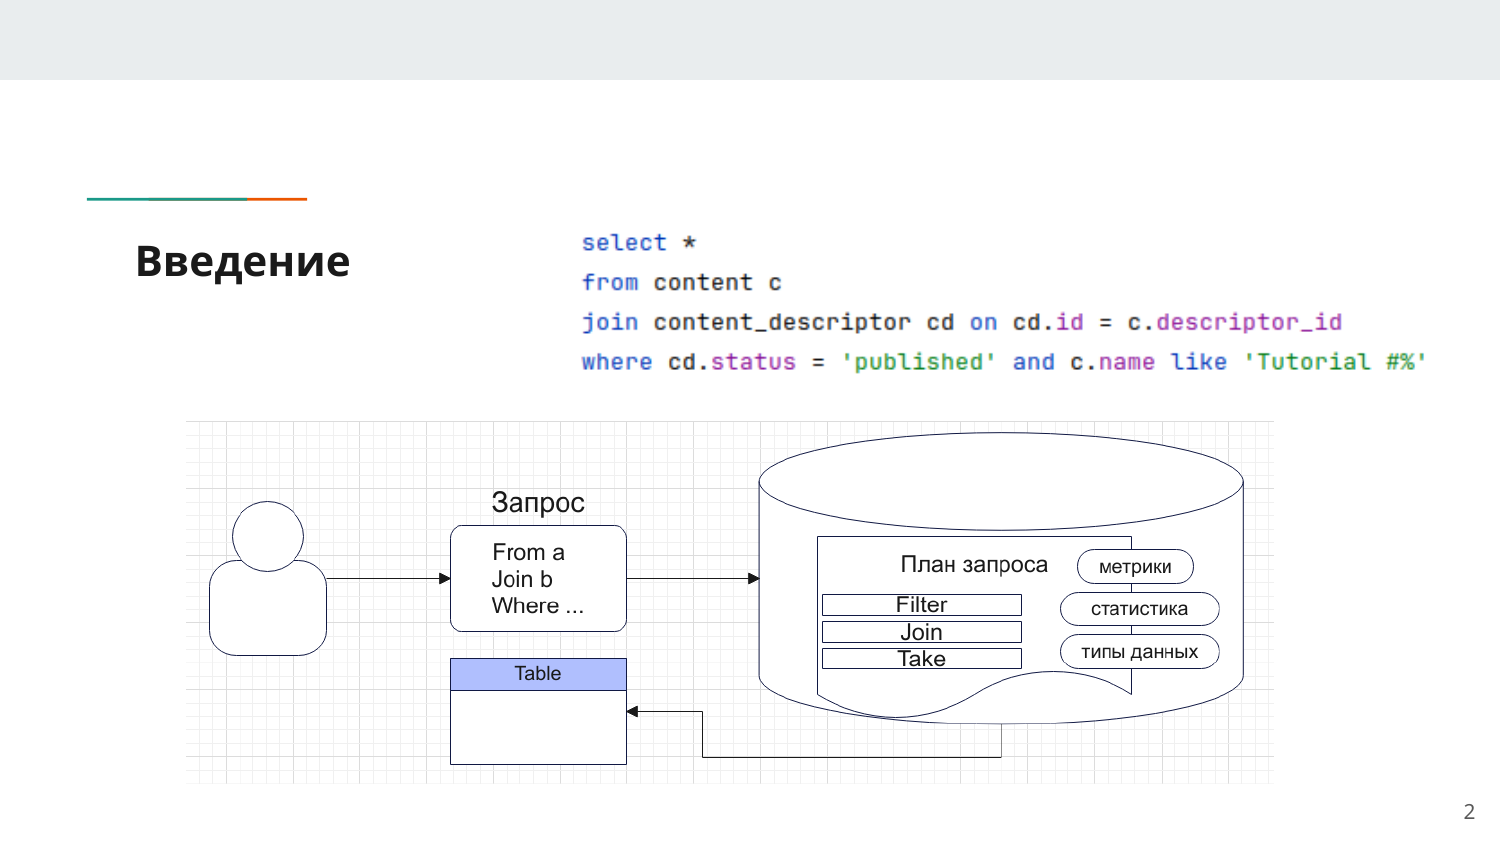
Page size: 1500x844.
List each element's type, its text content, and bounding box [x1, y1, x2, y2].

picture [186, 421, 1274, 785]
picture [580, 229, 1433, 375]
slide_number ‹#› [1400, 779, 1491, 844]
title Введение [119, 216, 1381, 305]
